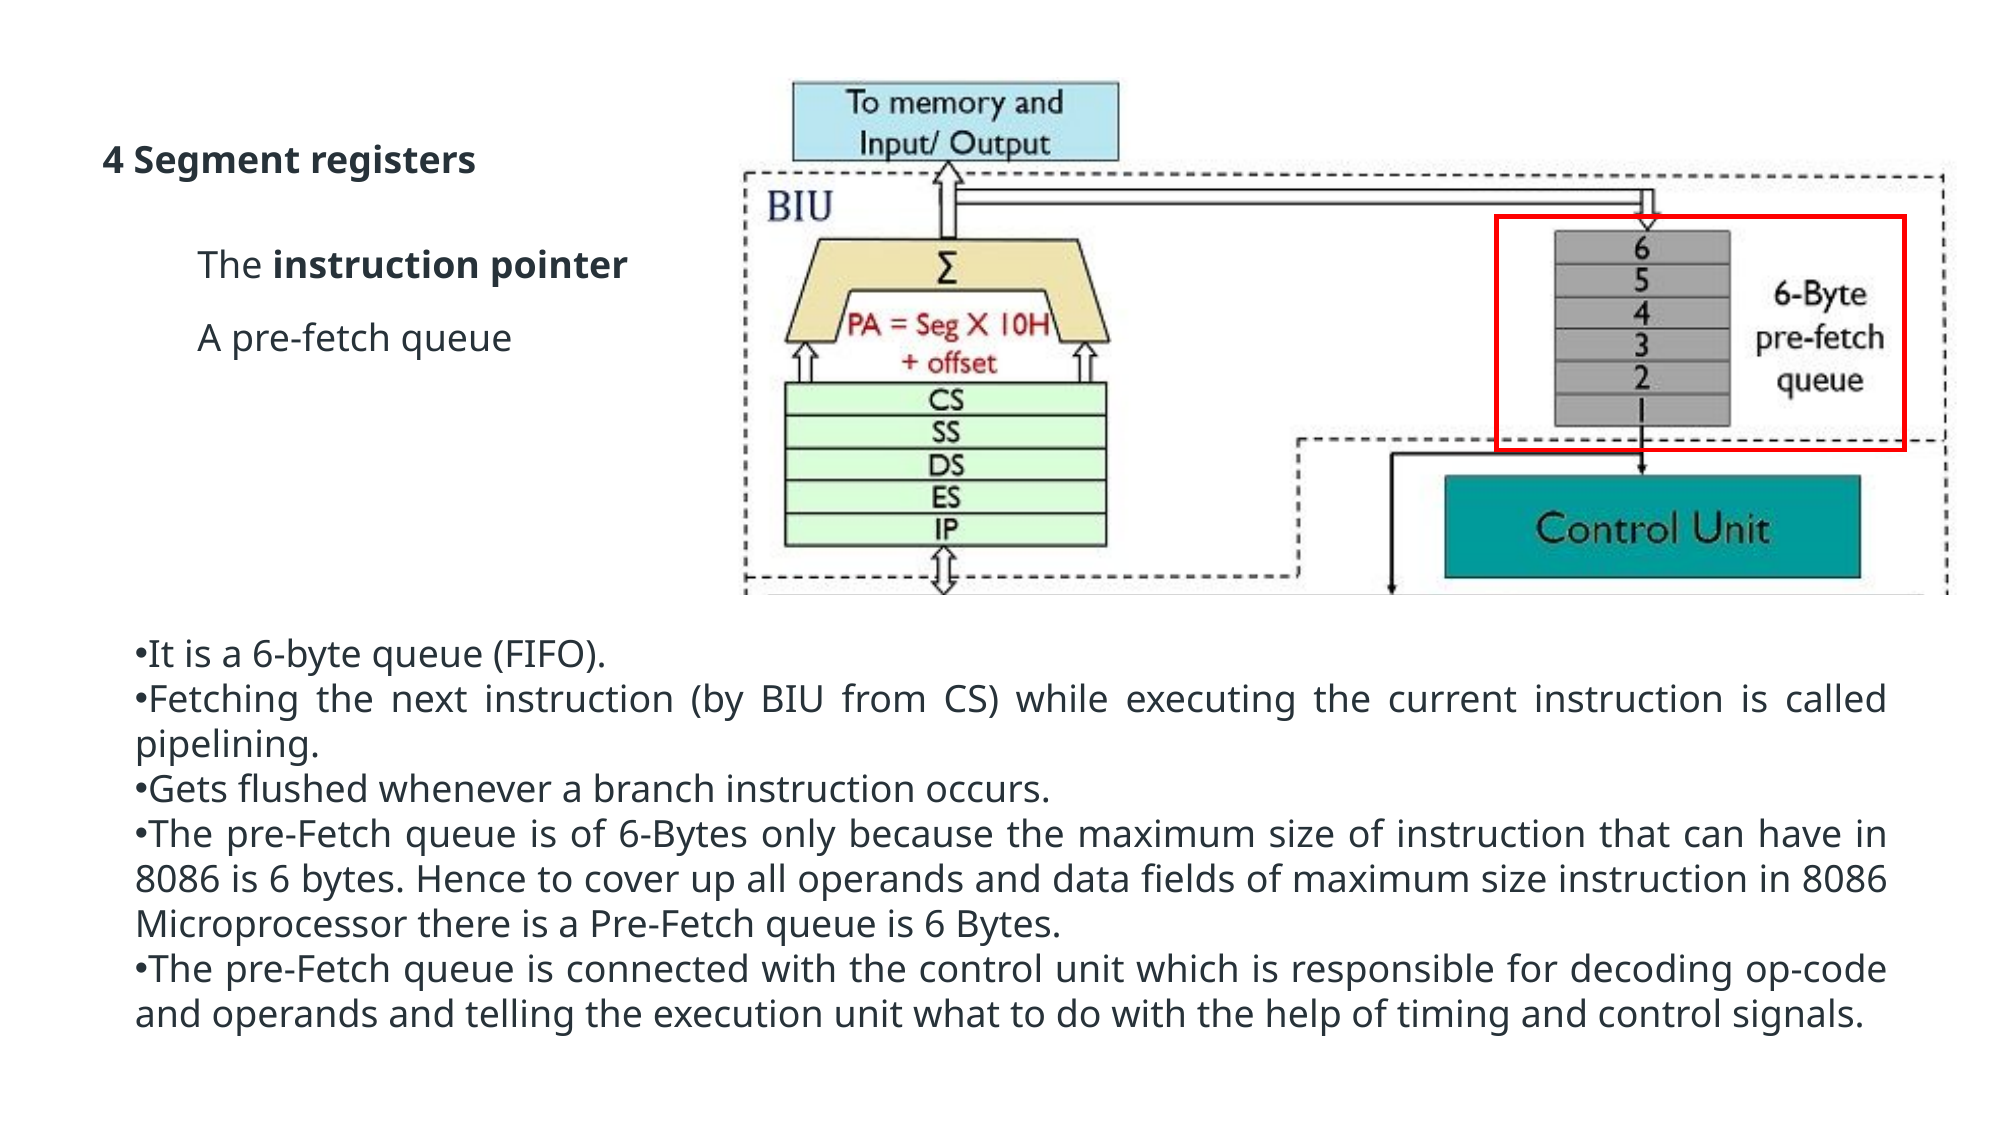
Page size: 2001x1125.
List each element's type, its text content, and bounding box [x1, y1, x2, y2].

picture [738, 77, 1957, 595]
text_box The instruction pointer [182, 233, 738, 294]
text_box 4 Segment registers [87, 128, 738, 188]
text_box It is a 6-byte queue (FIFO). Fetching the next instruction (by BIU from CS) while executing the current instruction is called pipelining. Gets flushed whenever a branch instruction occurs. The pre-Fetch queue is of 6-Bytes only because the maximum size of instruction that can have in 8086 is 6 bytes. Hence to cover up all operands and data fields of maximum size instruction in 8086 Microprocessor there is a Pre-Fetch queue is 6 Bytes. The pre-Fetch queue is connected with the control unit which is responsible for decoding op-code and operands and telling the execution unit what to do with the help of timing and control signals. [120, 623, 1905, 1043]
text_box A pre-fetch queue [182, 306, 738, 367]
